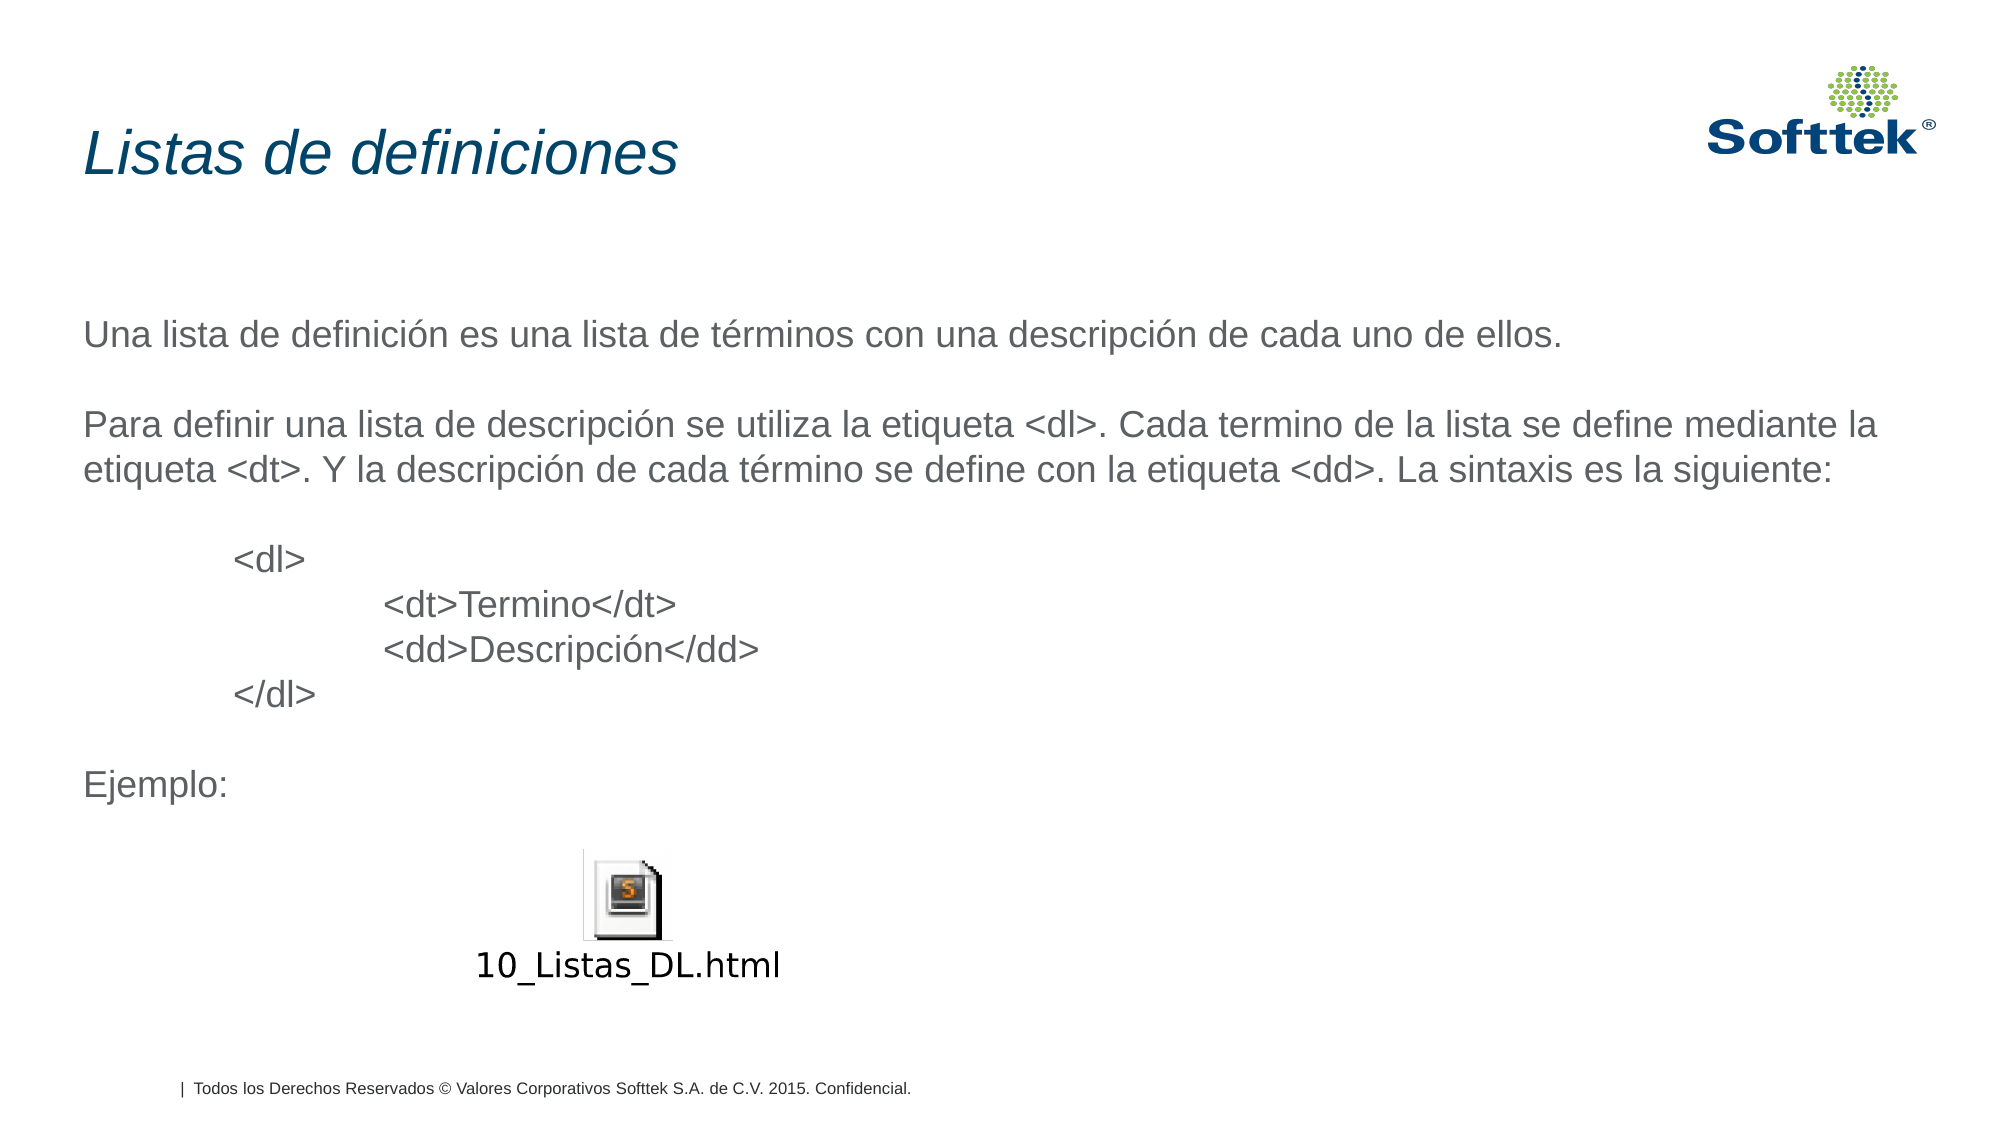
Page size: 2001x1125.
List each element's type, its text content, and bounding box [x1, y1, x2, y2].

list Una lista de definición es una lista de términos con una descripción de cada uno de ellos. Para definir una lista de descripción se utiliza la etiqueta <dl>. Cada termino de la lista se define mediante la etiqueta <dt>. Y la descripción de cada término se define con la etiqueta <dd>. La sintaxis es la siguiente: <dl> <dt>Termino</dt> <dd>Descripción</dd> </dl> Ejemplo: [68, 295, 1932, 1000]
picture [1708, 66, 1936, 154]
title Listas de definiciones [68, 97, 1932, 223]
picture [465, 849, 791, 1000]
